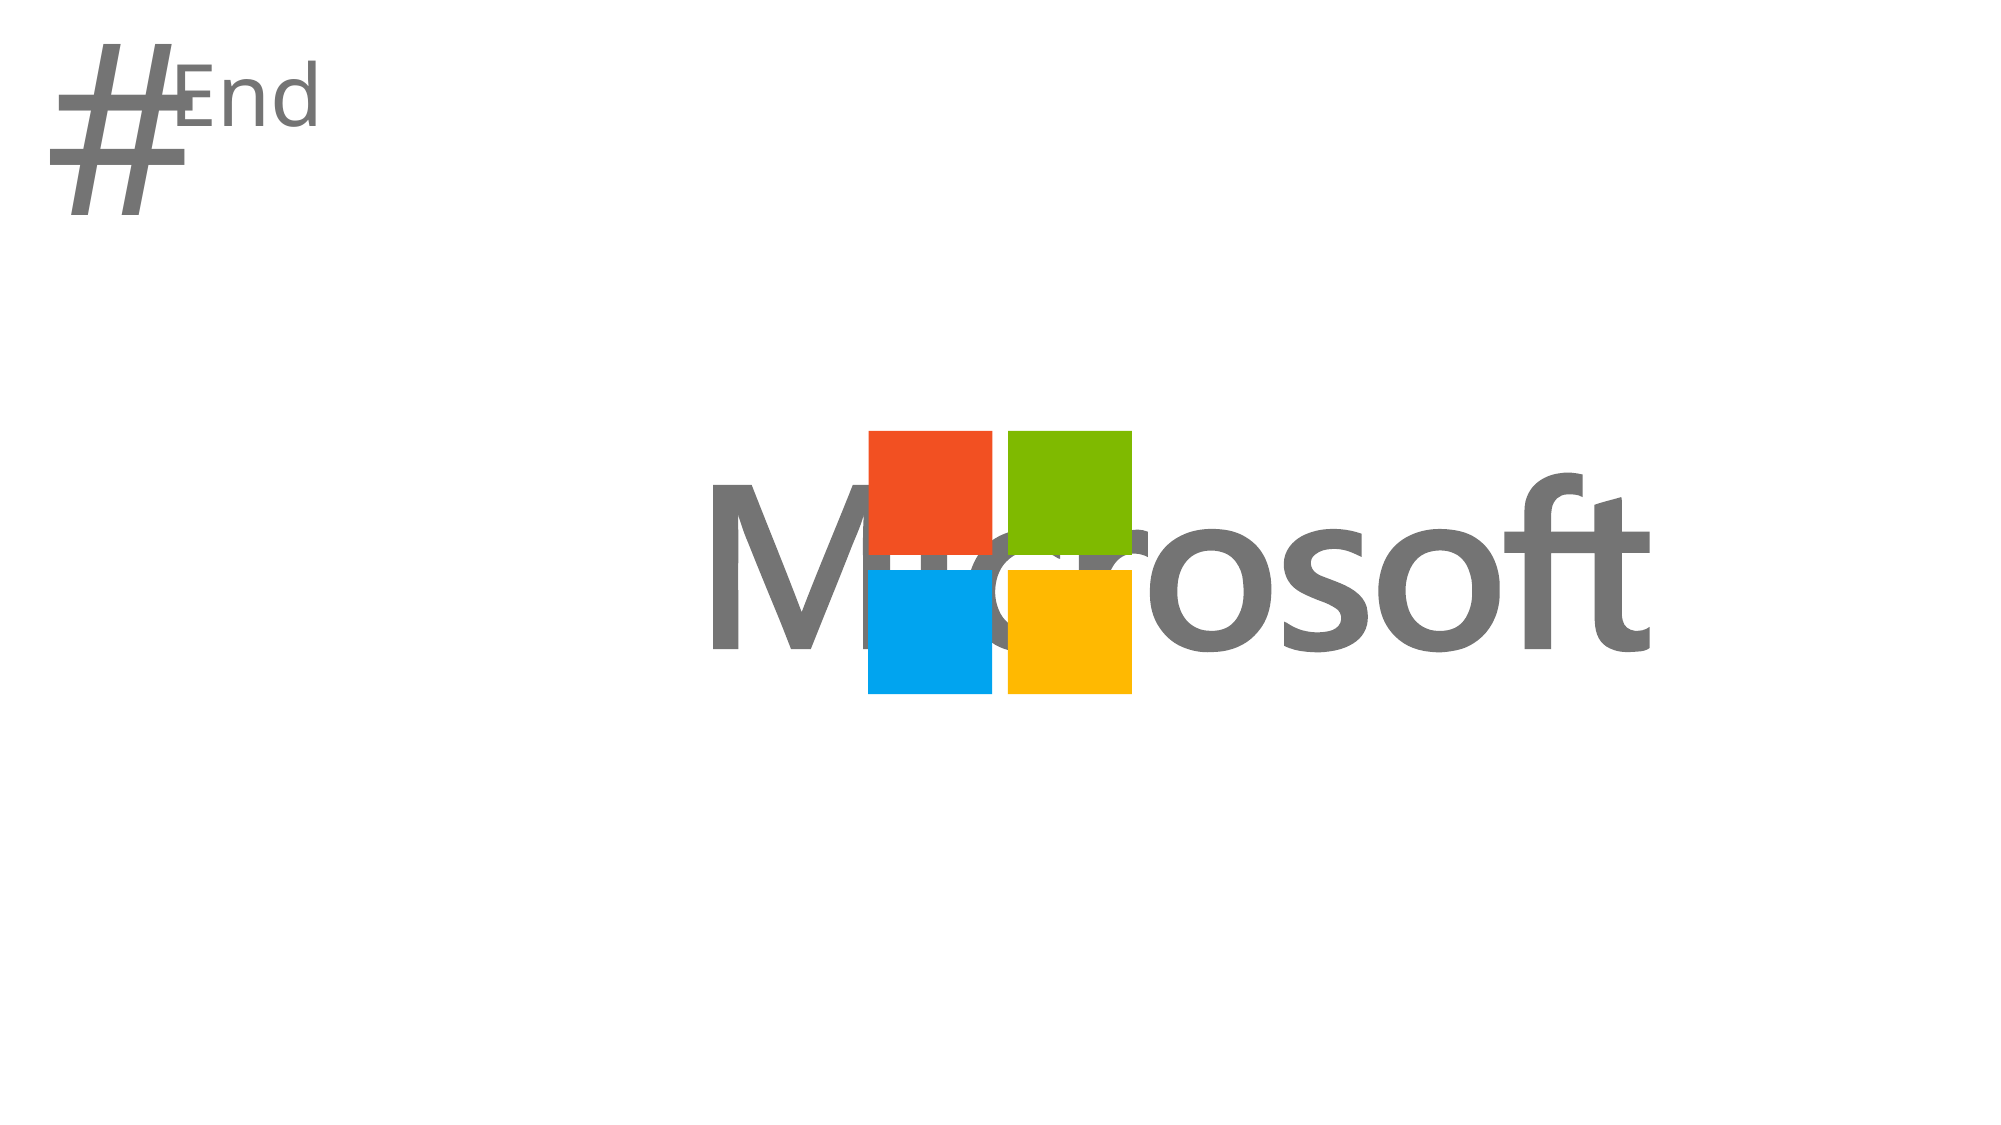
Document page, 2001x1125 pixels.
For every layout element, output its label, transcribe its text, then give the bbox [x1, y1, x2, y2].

picture [713, 460, 1681, 653]
text_box [867, 430, 994, 460]
text_box [1007, 653, 1132, 695]
text_box End [155, 32, 342, 165]
text_box [868, 653, 993, 695]
text_box # [29, 32, 155, 243]
text_box [1008, 430, 1132, 460]
